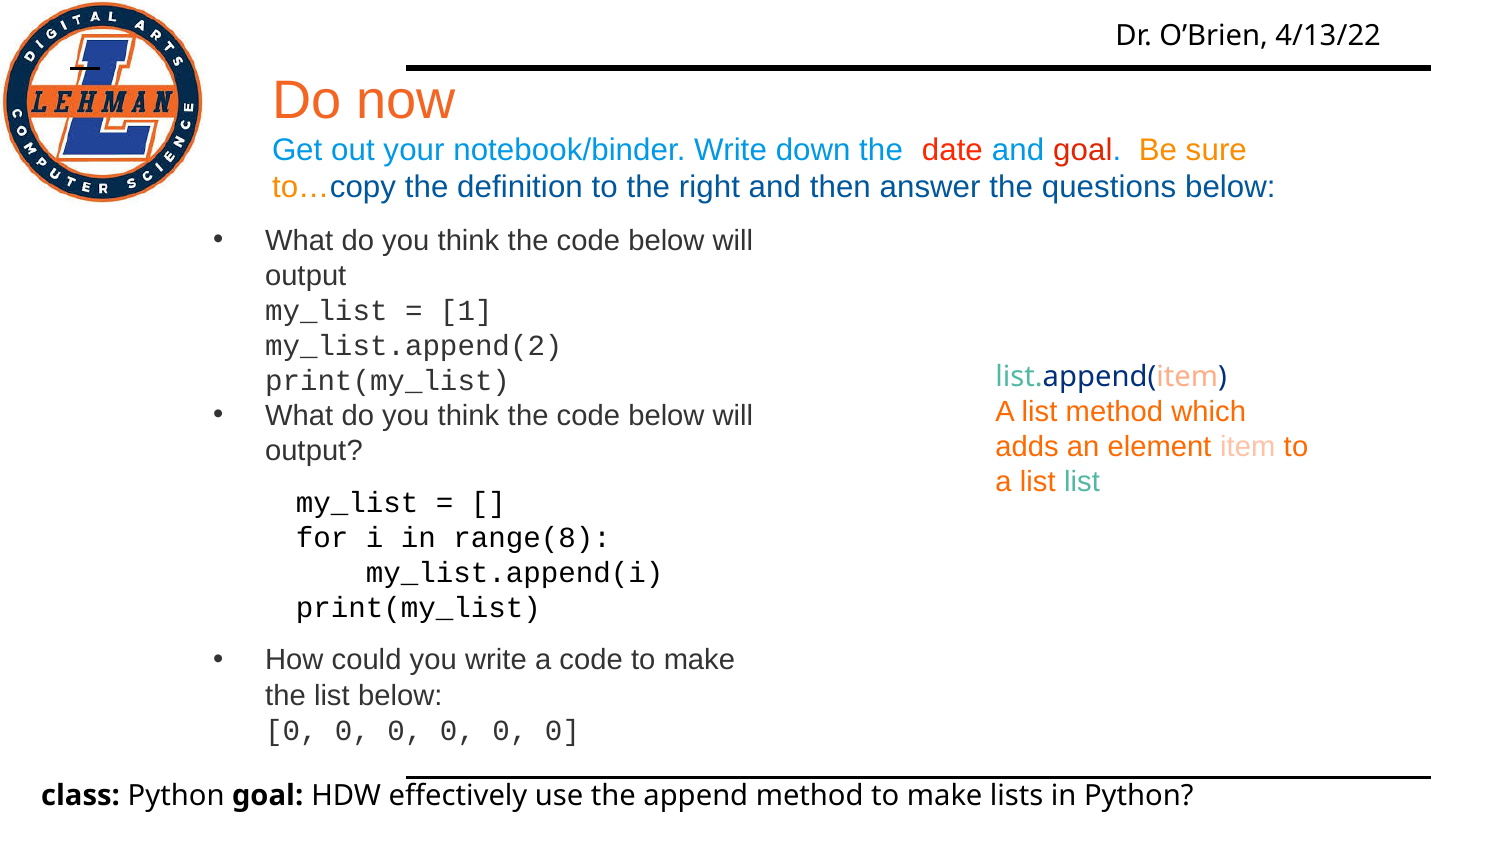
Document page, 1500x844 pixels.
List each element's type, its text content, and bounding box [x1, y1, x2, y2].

text_box Do now Get out your notebook/binder. Write down the date and goal. Be sure to…copy the definition to the right and then answer the questions below: [272, 64, 1297, 204]
picture [0, 0, 204, 204]
text_box list.append(item) A list method which adds an element item to a list list [995, 357, 1312, 533]
text_box my_list = [] for i in range(8): my_list.append(i) print(my_list) [295, 483, 664, 624]
text_box What do you think the code below will output my_list = [1] my_list.append(2) print(my_list) What do you think the code below will output? How could you write a code to make the list below: [0, 0, 0, 0, 0, 0] [190, 221, 770, 746]
